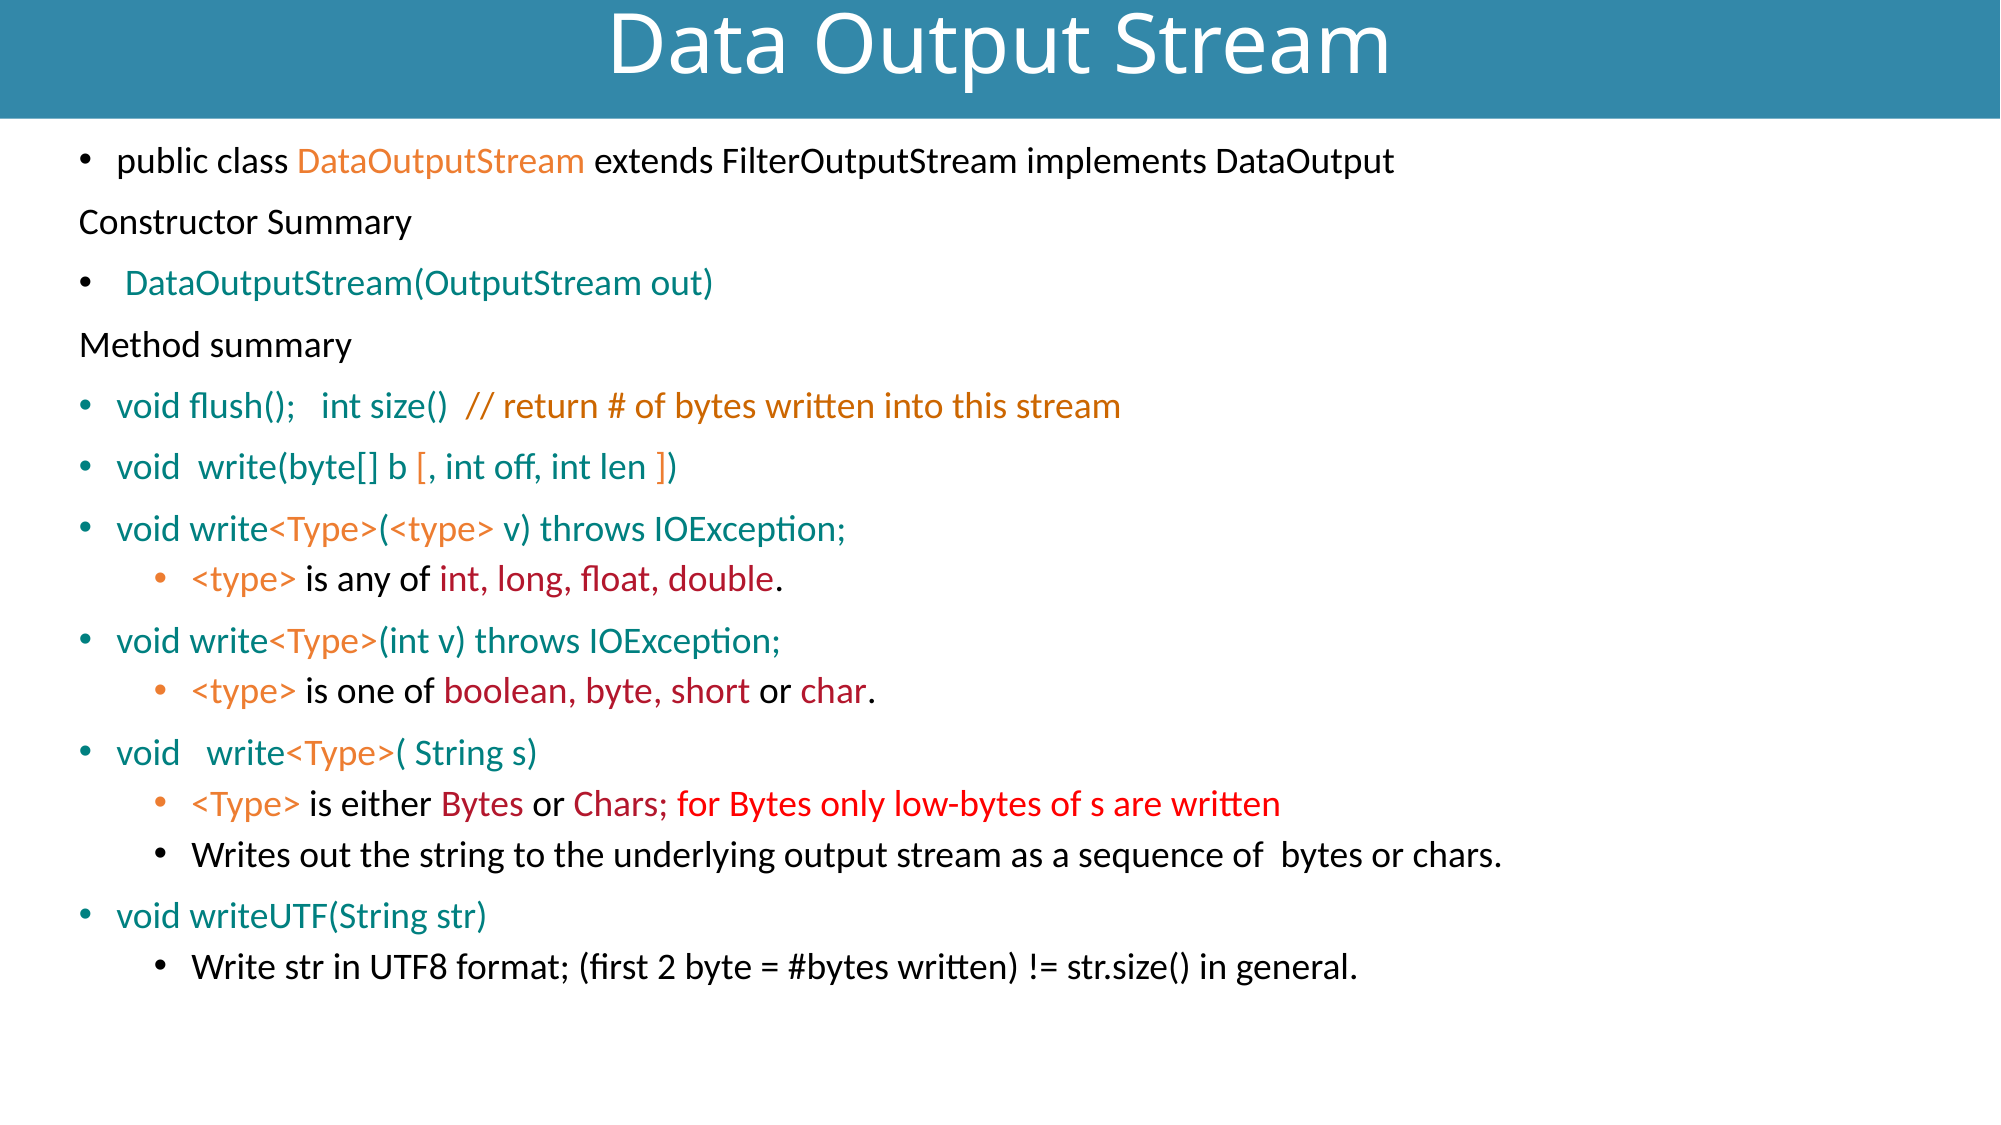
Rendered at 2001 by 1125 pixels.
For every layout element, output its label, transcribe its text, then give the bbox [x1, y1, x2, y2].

list public class DataOutputStream extends FilterOutputStream implements DataOutput Constructor Summary DataOutputStream(OutputStream out) Method summary void flush(); int size() // return # of bytes written into this stream void write(byte[] b [, int off, int len ]) void write<Type>(<type> v) throws IOException; <type> is any of int, long, float, double. void write<Type>(int v) throws IOException; <type> is one of boolean, byte, short or char. void write<Type>( String s) <Type> is either Bytes or Chars; for Bytes only low-bytes of s are written Writes out the string to the underlying output stream as a sequence of bytes or chars. void writeUTF(String str) Write str in UTF8 format; (first 2 byte = #bytes written) != str.size() in general. [63, 133, 1973, 1048]
text_box Data Output Stream [0, 0, 2000, 119]
